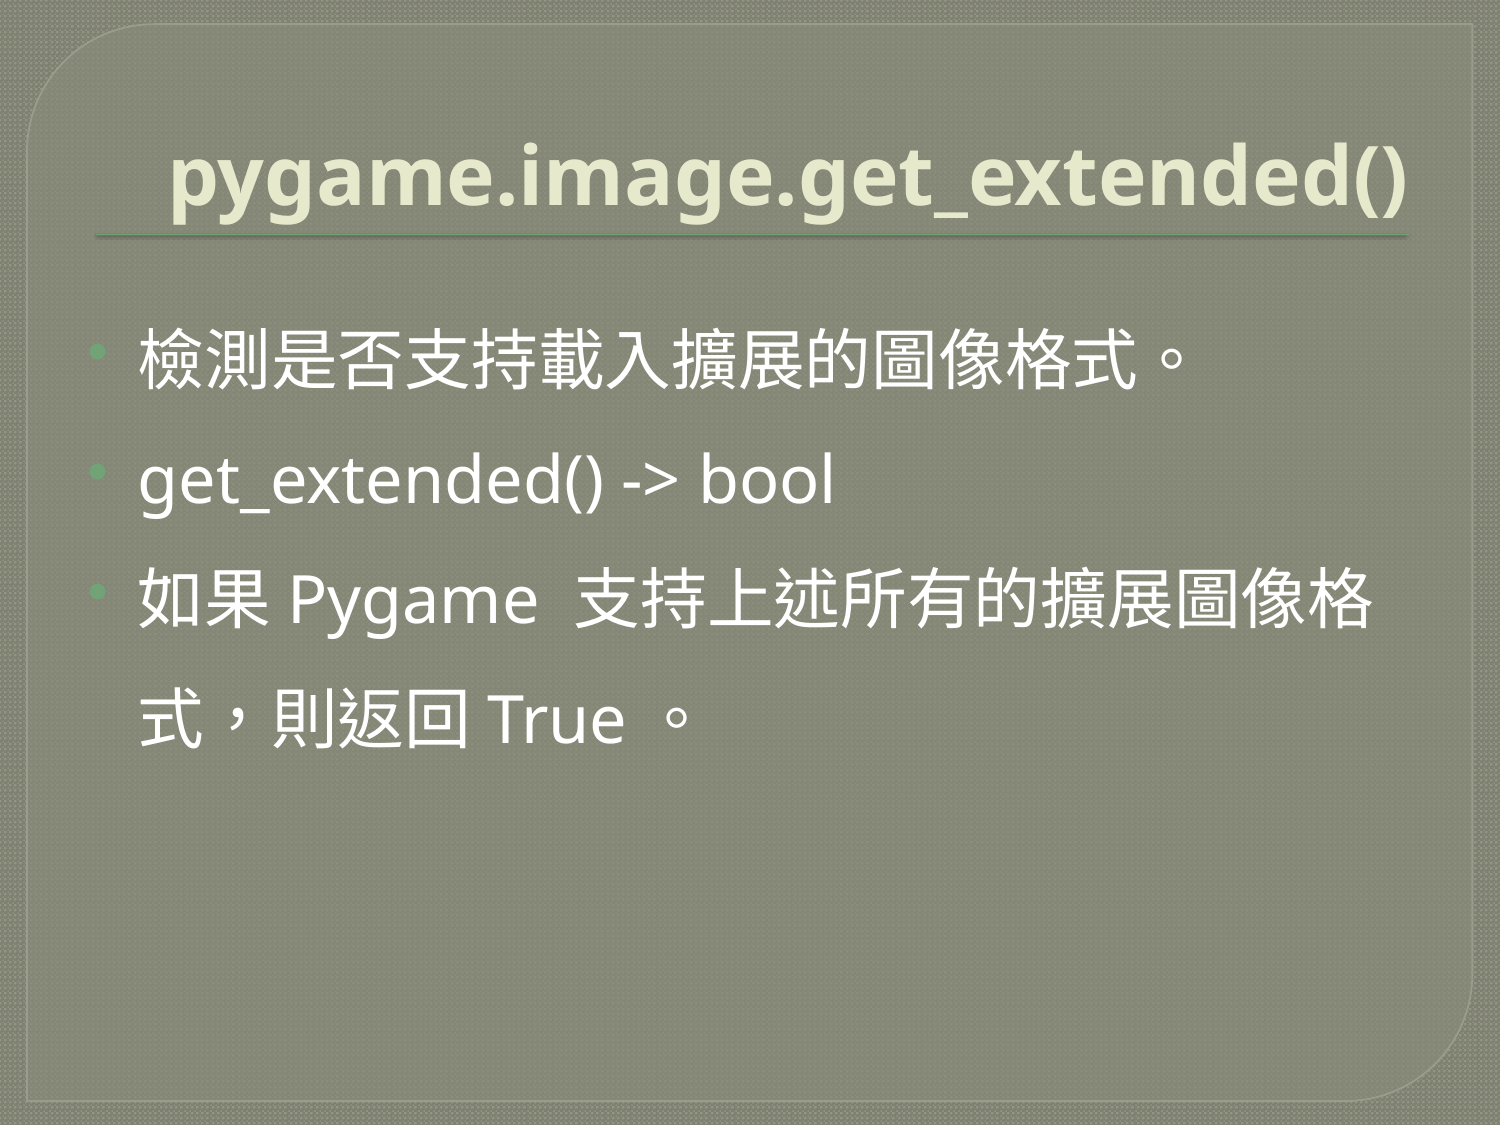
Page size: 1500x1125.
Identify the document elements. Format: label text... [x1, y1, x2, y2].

title pygame.image.get_extended() [75, 41, 1425, 230]
list 檢測是否支持載入擴展的圖像格式。 get_extended() -> bool 如果Pygame 支持上述所有的擴展圖像格式，則返回True。 [75, 270, 1425, 1013]
